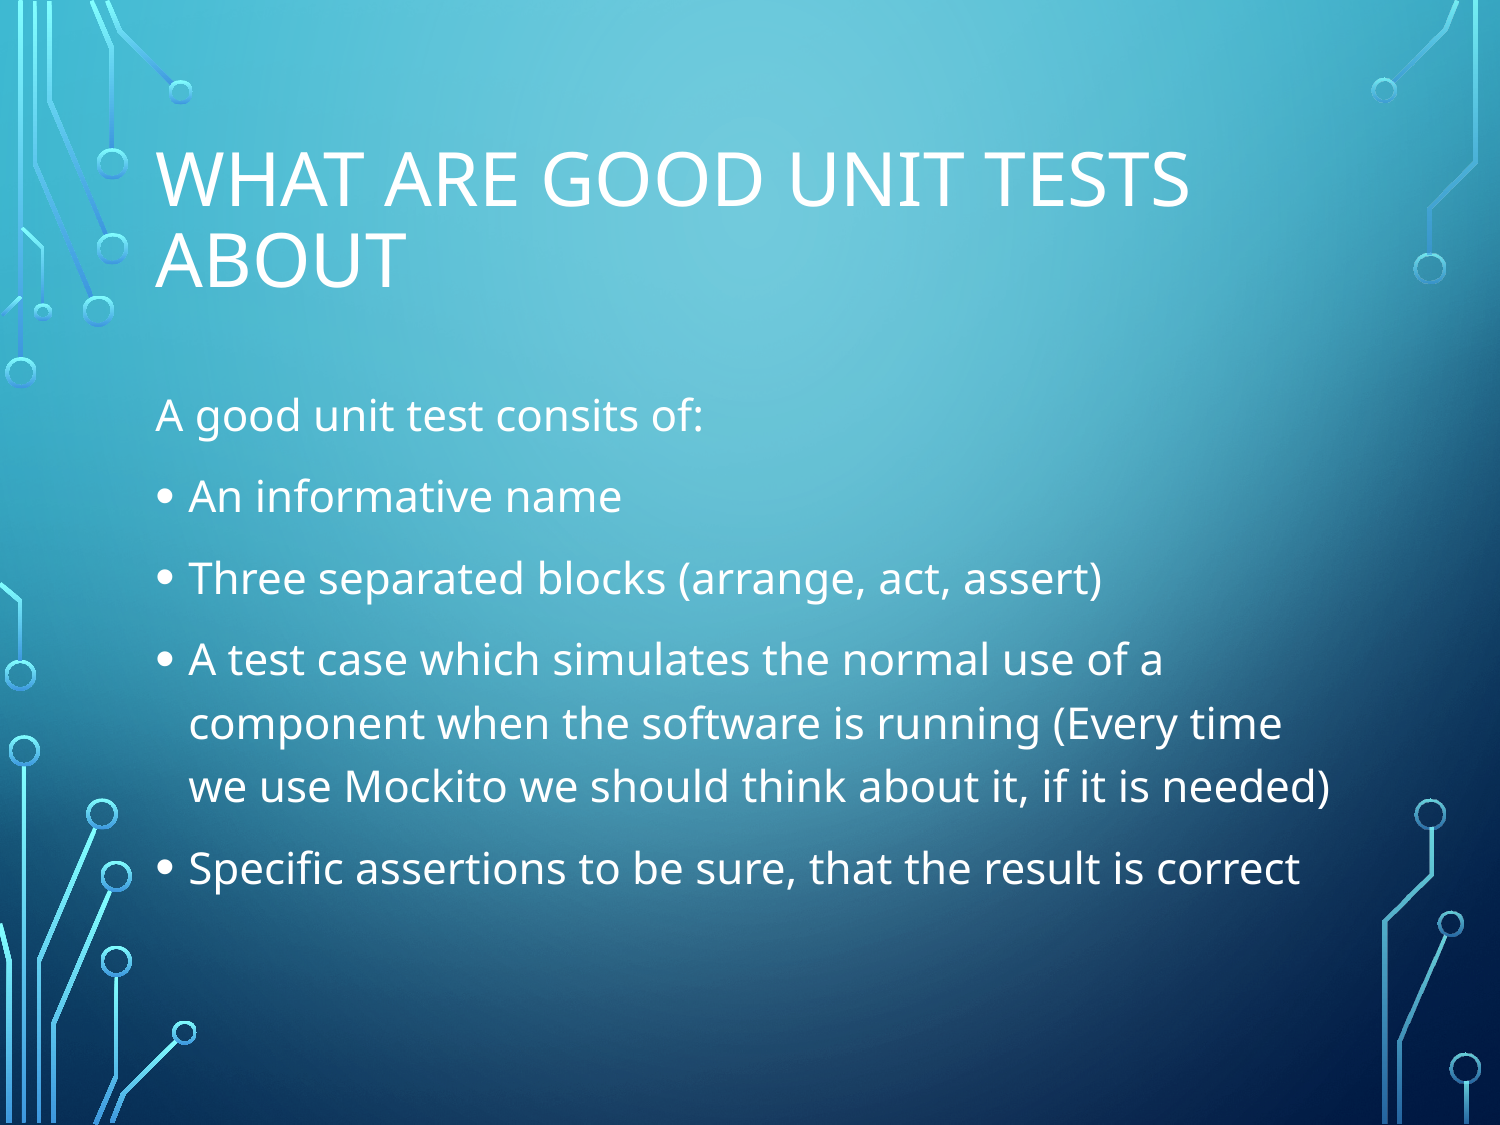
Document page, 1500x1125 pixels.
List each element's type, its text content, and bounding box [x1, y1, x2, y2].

list A good unit test consits of: An informative name Three separated blocks (arrange, act, assert) A test case which simulates the normal use of a component when the software is running (Every time we use Mockito we should think about it, if it is needed) Specific assertions to be sure, that the result is correct [140, 369, 1360, 950]
title What are good Unit Tests about [140, 101, 1360, 344]
